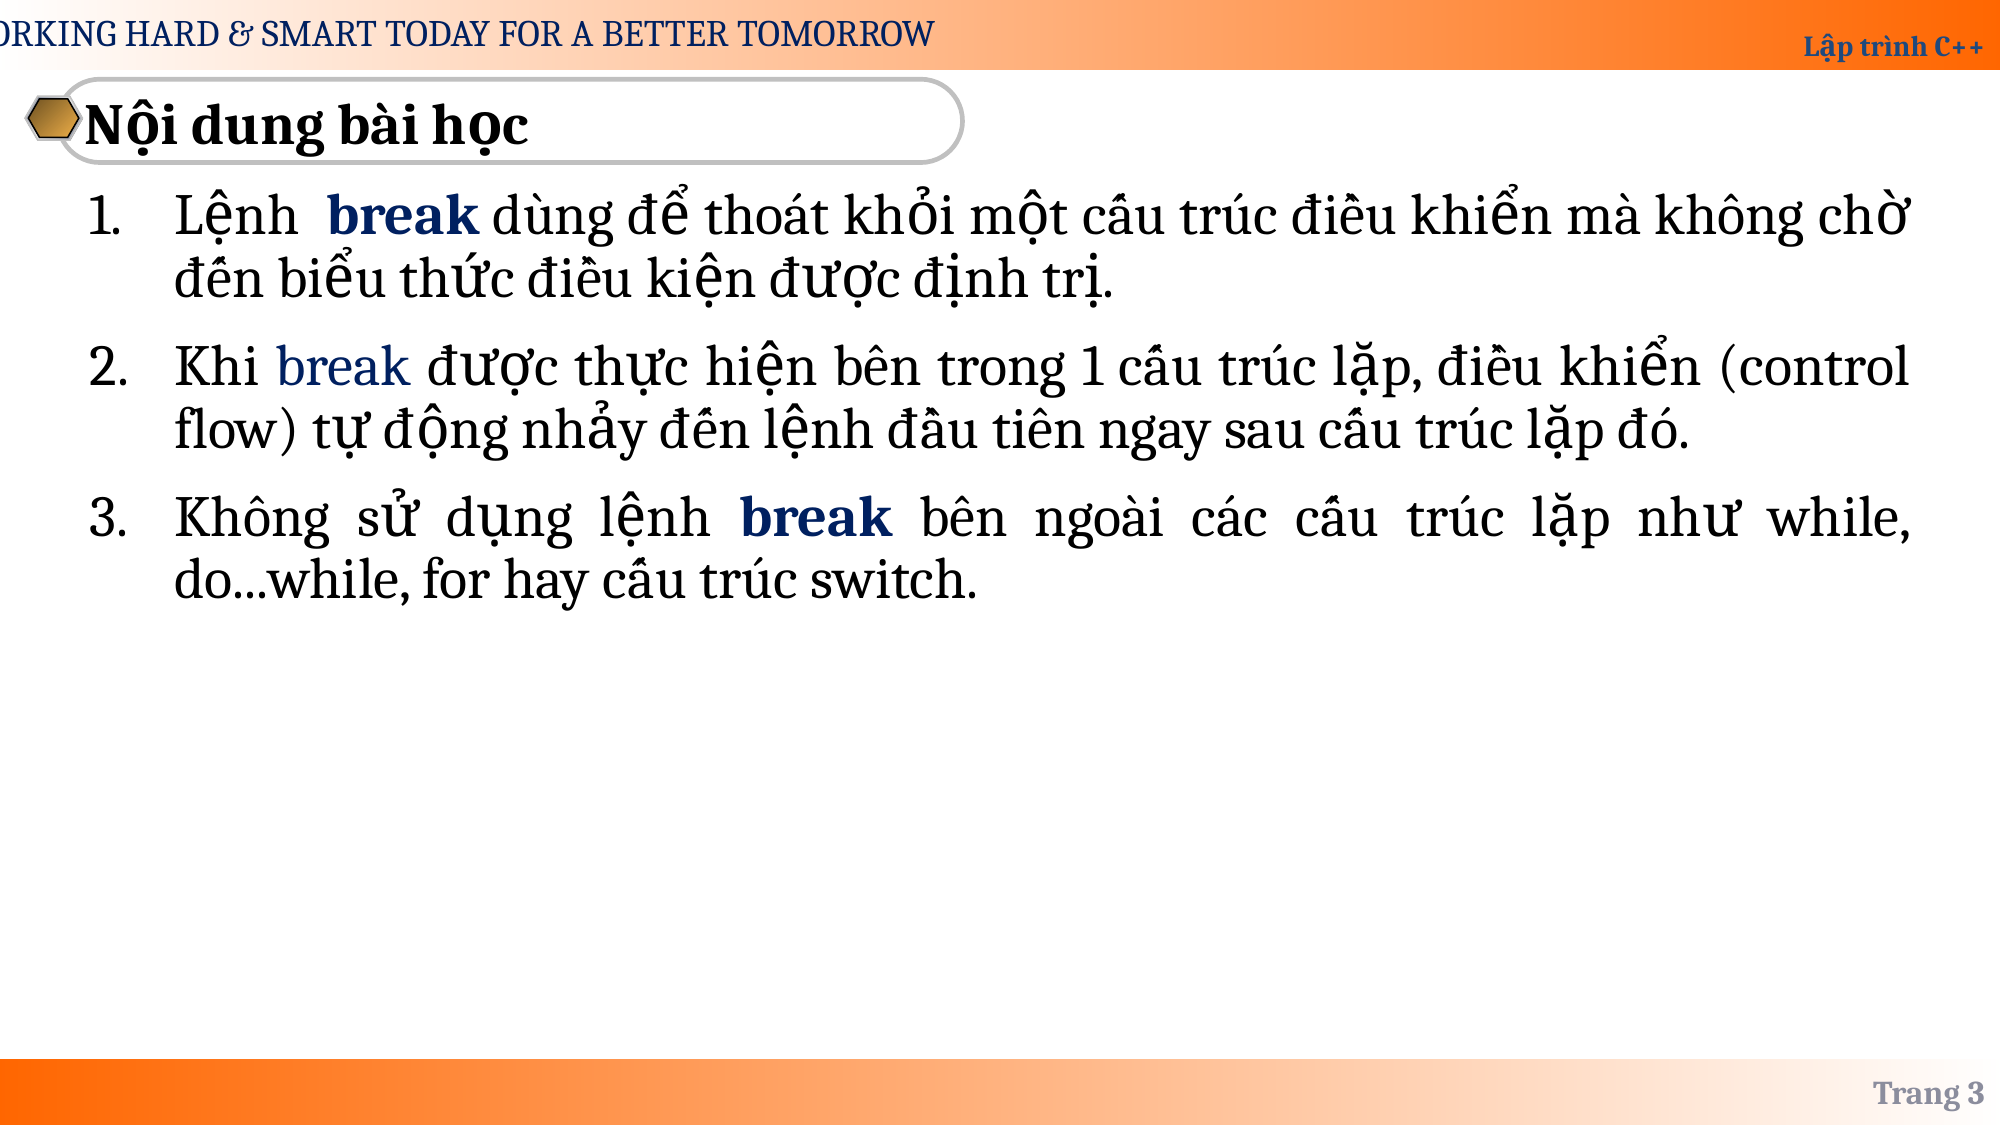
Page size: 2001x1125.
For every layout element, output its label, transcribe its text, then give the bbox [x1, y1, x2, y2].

slide_number Trang 2 [1609, 0, 1613, 70]
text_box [24, 78, 963, 163]
slide_number Trang 3 [1533, 1060, 2000, 1121]
text_box Lệnh break dùng để thoát khỏi một cấu trúc điều khiển mà không chờ đến biểu thức điều kiện được định trị. Khi break được thực hiện bên trong 1 cấu trúc lặp, điều khiển (control flow) tự động nhảy đến lệnh đầu tiên ngay sau cấu trúc lặp đó. Không sử dụng lệnh break bên ngoài các cấu trúc lặp như while, do...while, for hay cấu trúc switch. [75, 176, 1925, 1038]
